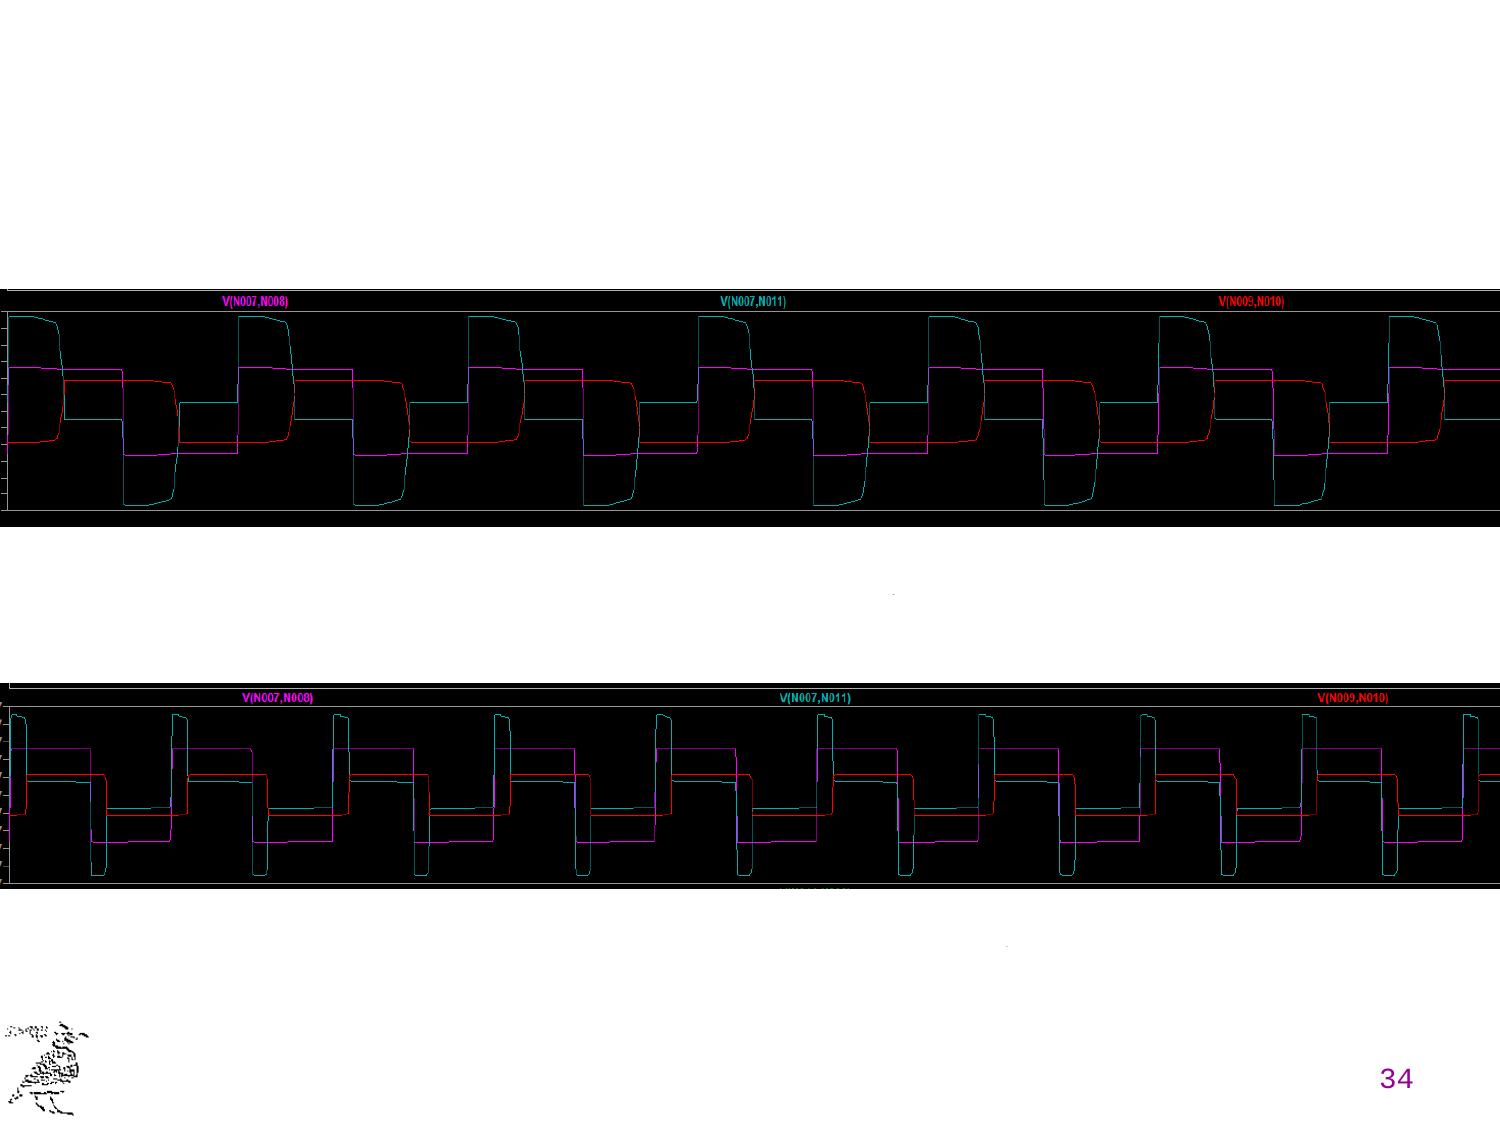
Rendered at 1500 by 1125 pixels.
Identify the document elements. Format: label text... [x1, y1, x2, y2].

picture [0, 289, 1500, 595]
slide_number 34 [1160, 1056, 1430, 1125]
picture [0, 683, 1500, 947]
